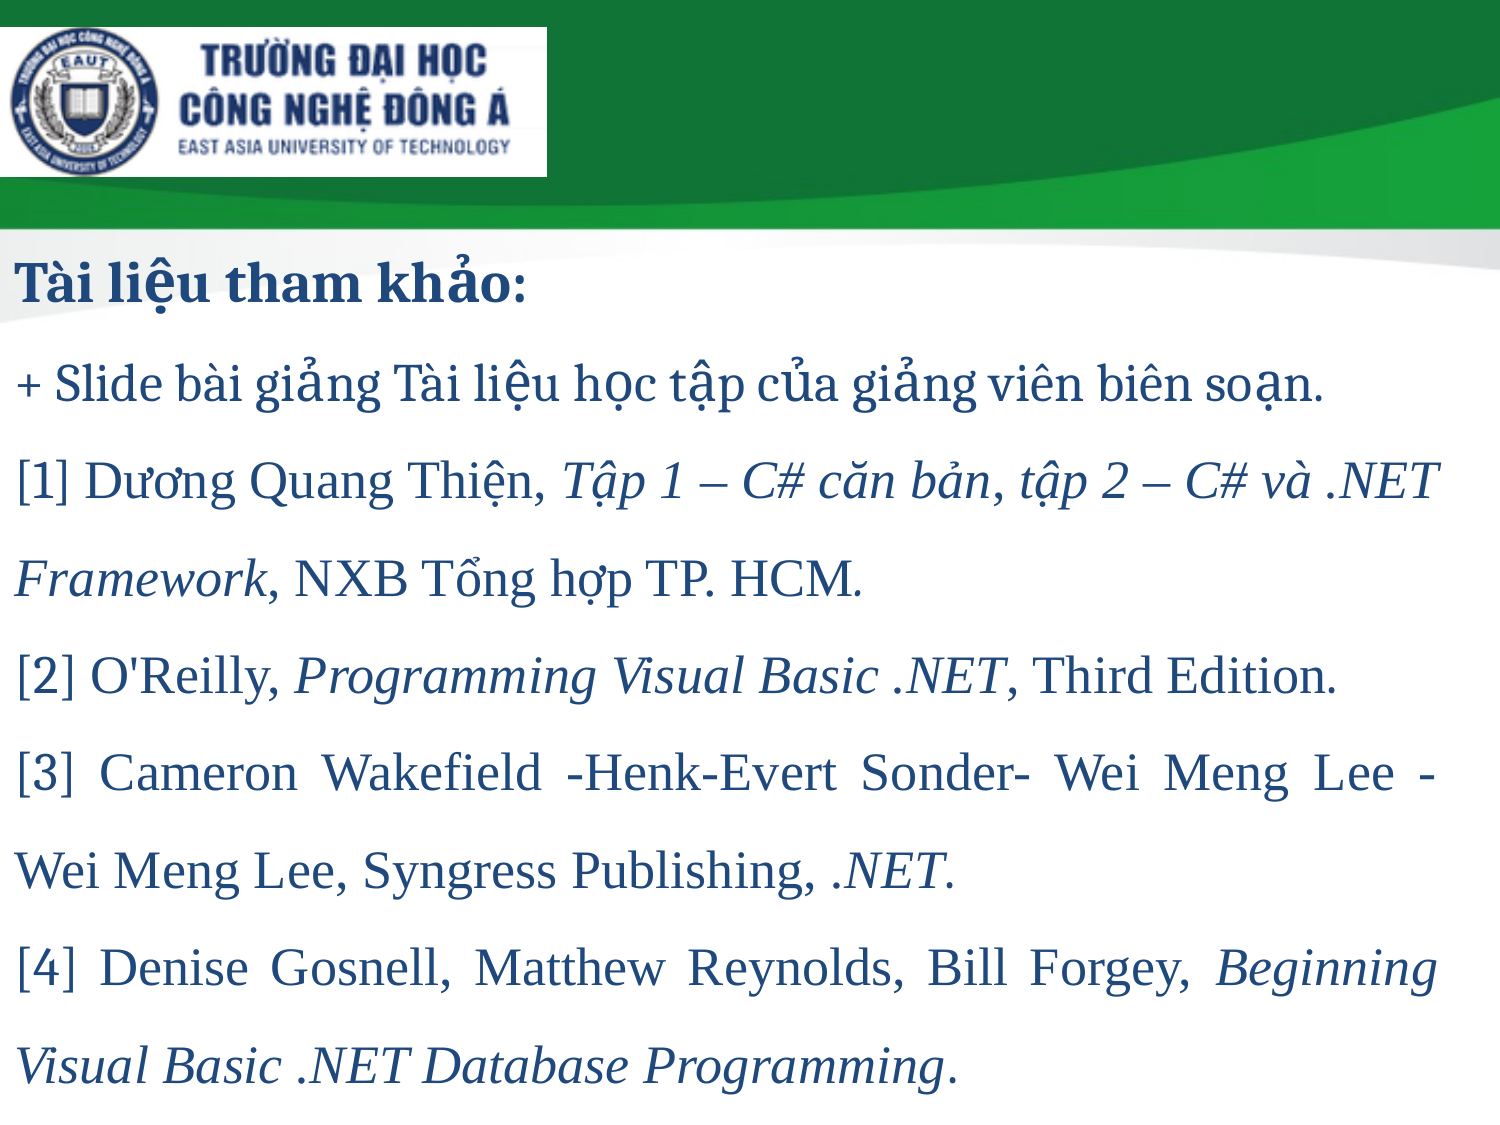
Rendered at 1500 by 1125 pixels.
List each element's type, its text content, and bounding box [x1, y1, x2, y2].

picture [0, 0, 1500, 323]
text_box Tài liệu tham khảo: + Slide bài giảng Tài liệu học tập của giảng viên biên soạn. [1] Dương Quang Thiện, Tập 1 – C# căn bản, tập 2 – C# và .NET Framework, NXB Tổng hợp TP. HCM. [2] O'Reilly, Programming Visual Basic .NET, Third Edition. [3] Cameron Wakefield -Henk-Evert Sonder- Wei Meng Lee - Wei Meng Lee, Syngress Publishing, .NET. [4] Denise Gosnell, Matthew Reynolds, Bill Forgey, Beginning Visual Basic .NET Database Programming. [0, 237, 1454, 1102]
